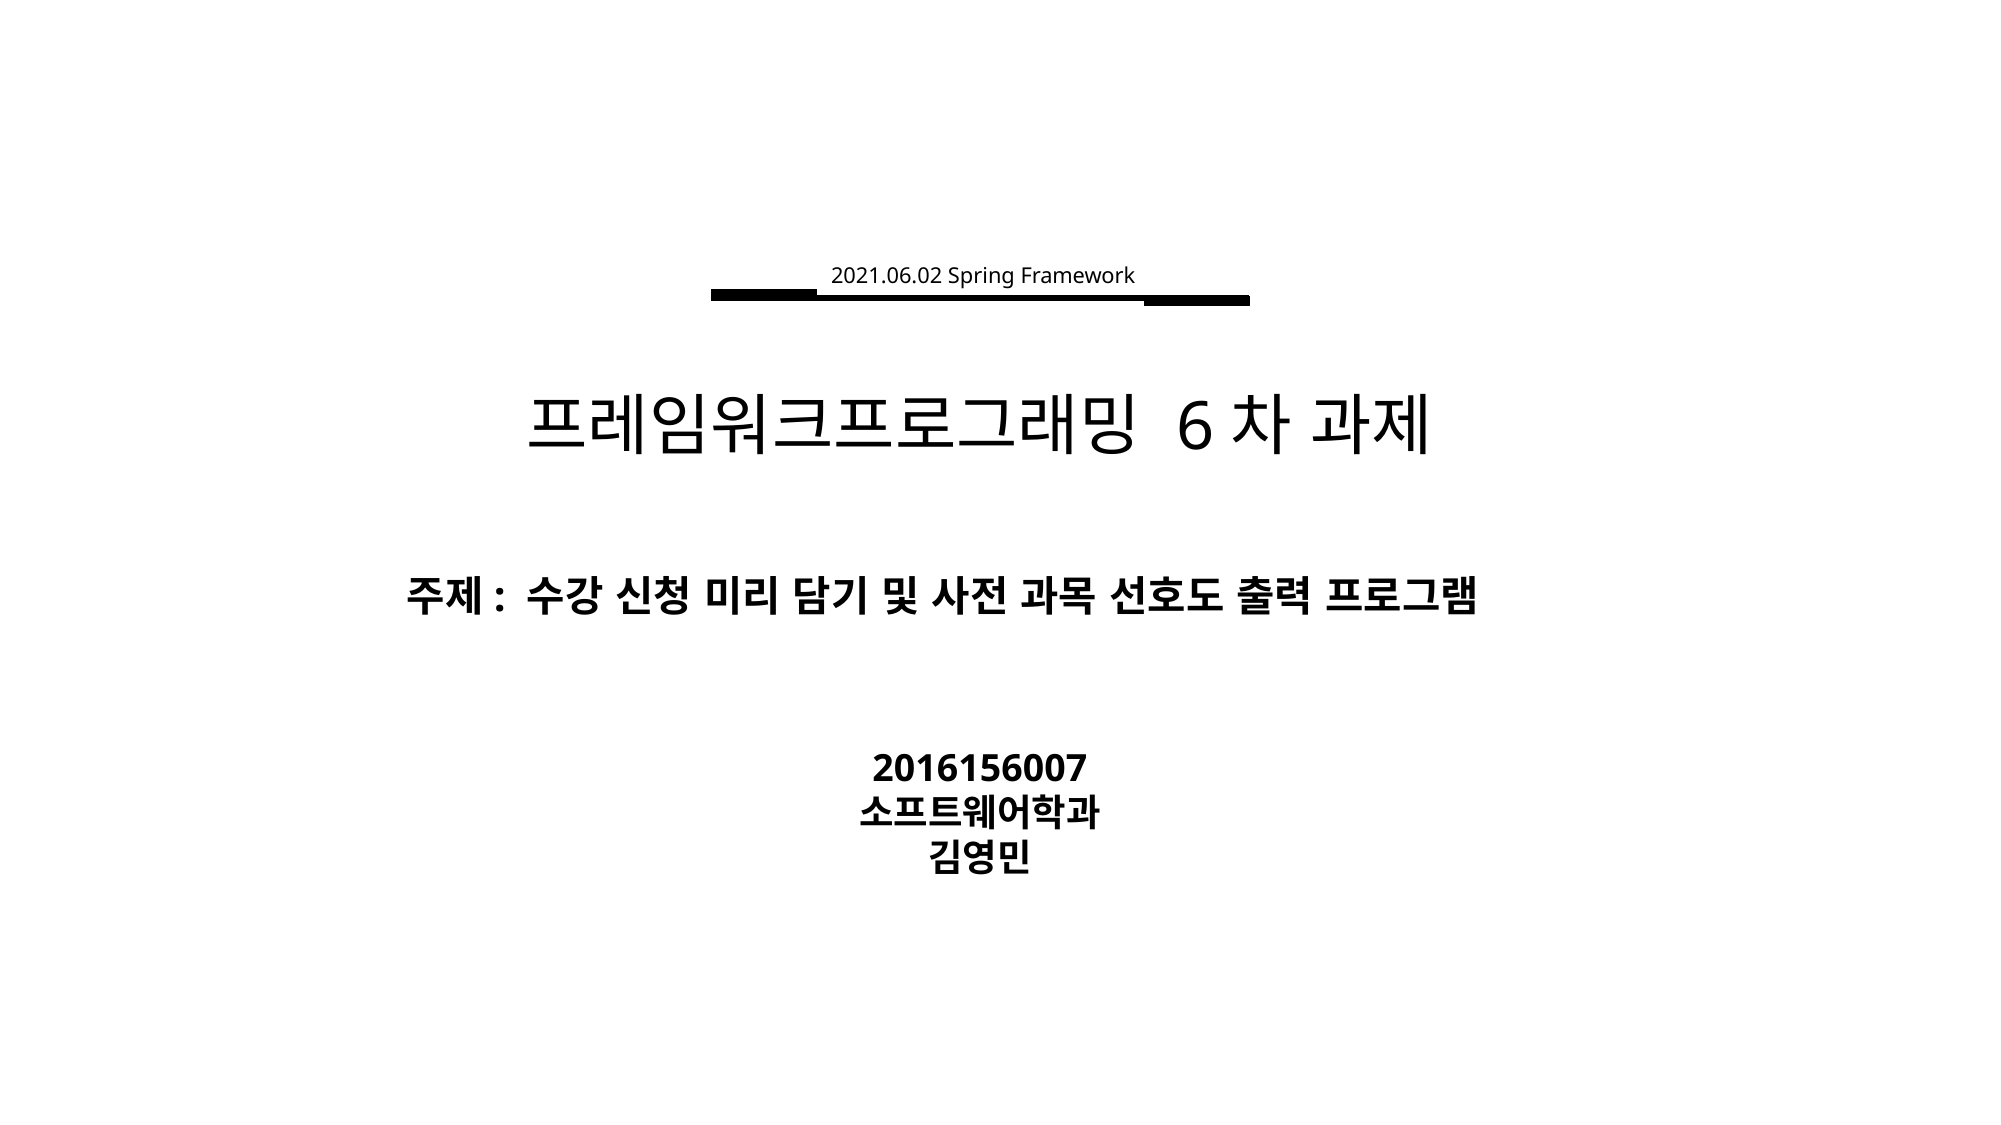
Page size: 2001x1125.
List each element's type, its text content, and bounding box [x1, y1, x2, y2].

text_box 주제: 수강 신청 미리 담기 및 사전 과목 선호도 출력 프로그램 [392, 562, 1608, 628]
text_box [711, 290, 1249, 305]
text_box 2021.06.02 Spring Framework [816, 253, 1354, 295]
text_box 프레임워크프로그래밍 6차 과제 [318, 375, 1642, 470]
text_box 2016156007 소프트웨어학과 김영민 [747, 736, 1214, 887]
